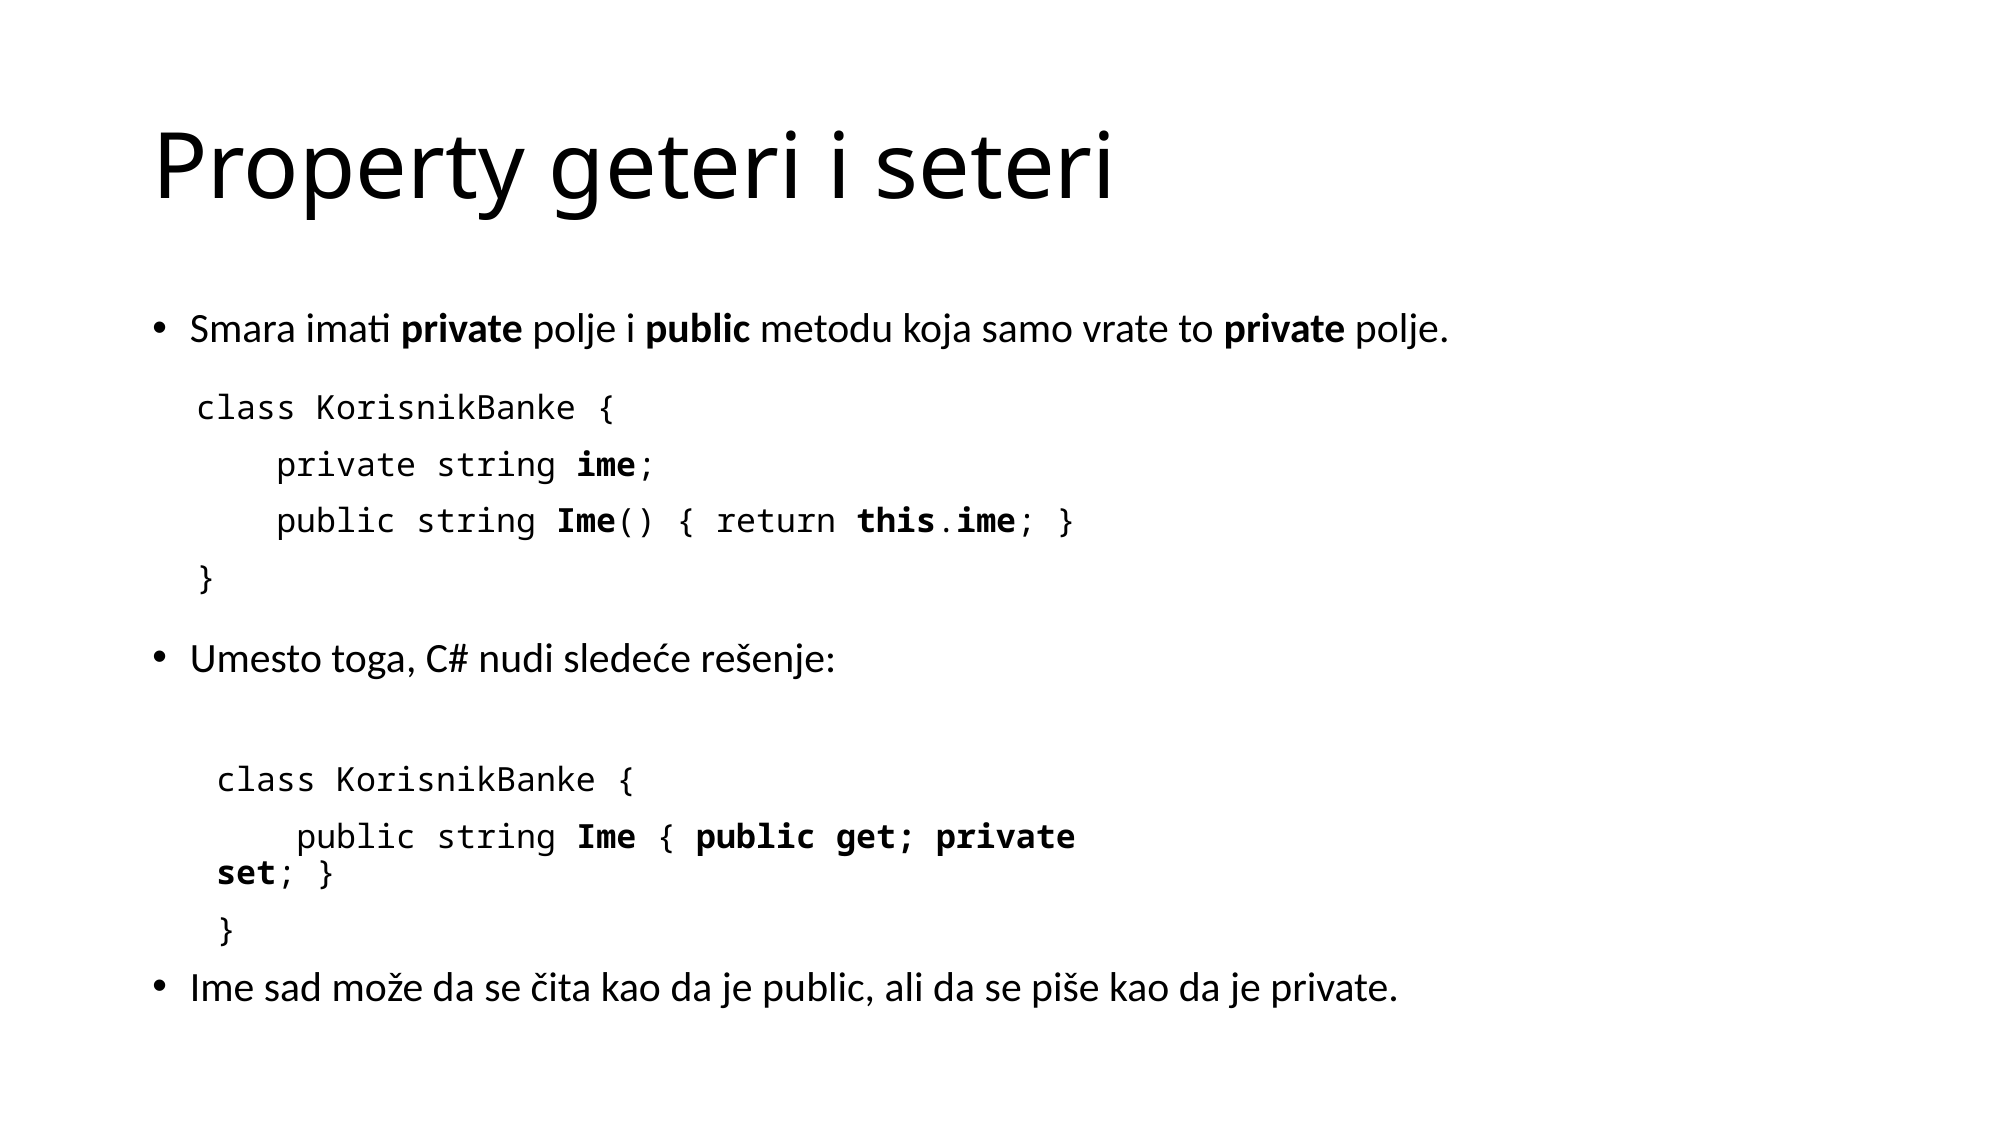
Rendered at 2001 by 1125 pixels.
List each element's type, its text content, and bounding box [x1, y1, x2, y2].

text_box class KorisnikBanke { private string ime; public string Ime() { return this.ime; } } [181, 383, 1162, 632]
title Property geteri i seteri [137, 59, 1863, 278]
list Smara imati private polje i public metodu koja samo vrate to private polje. Umesto toga, C# nudi sledeće rešenje: Ime sad može da se čita kao da je public, ali da se piše kao da je private. [137, 299, 1863, 1014]
text_box class KorisnikBanke { public string Ime { public get; private set; } } [201, 755, 1182, 929]
